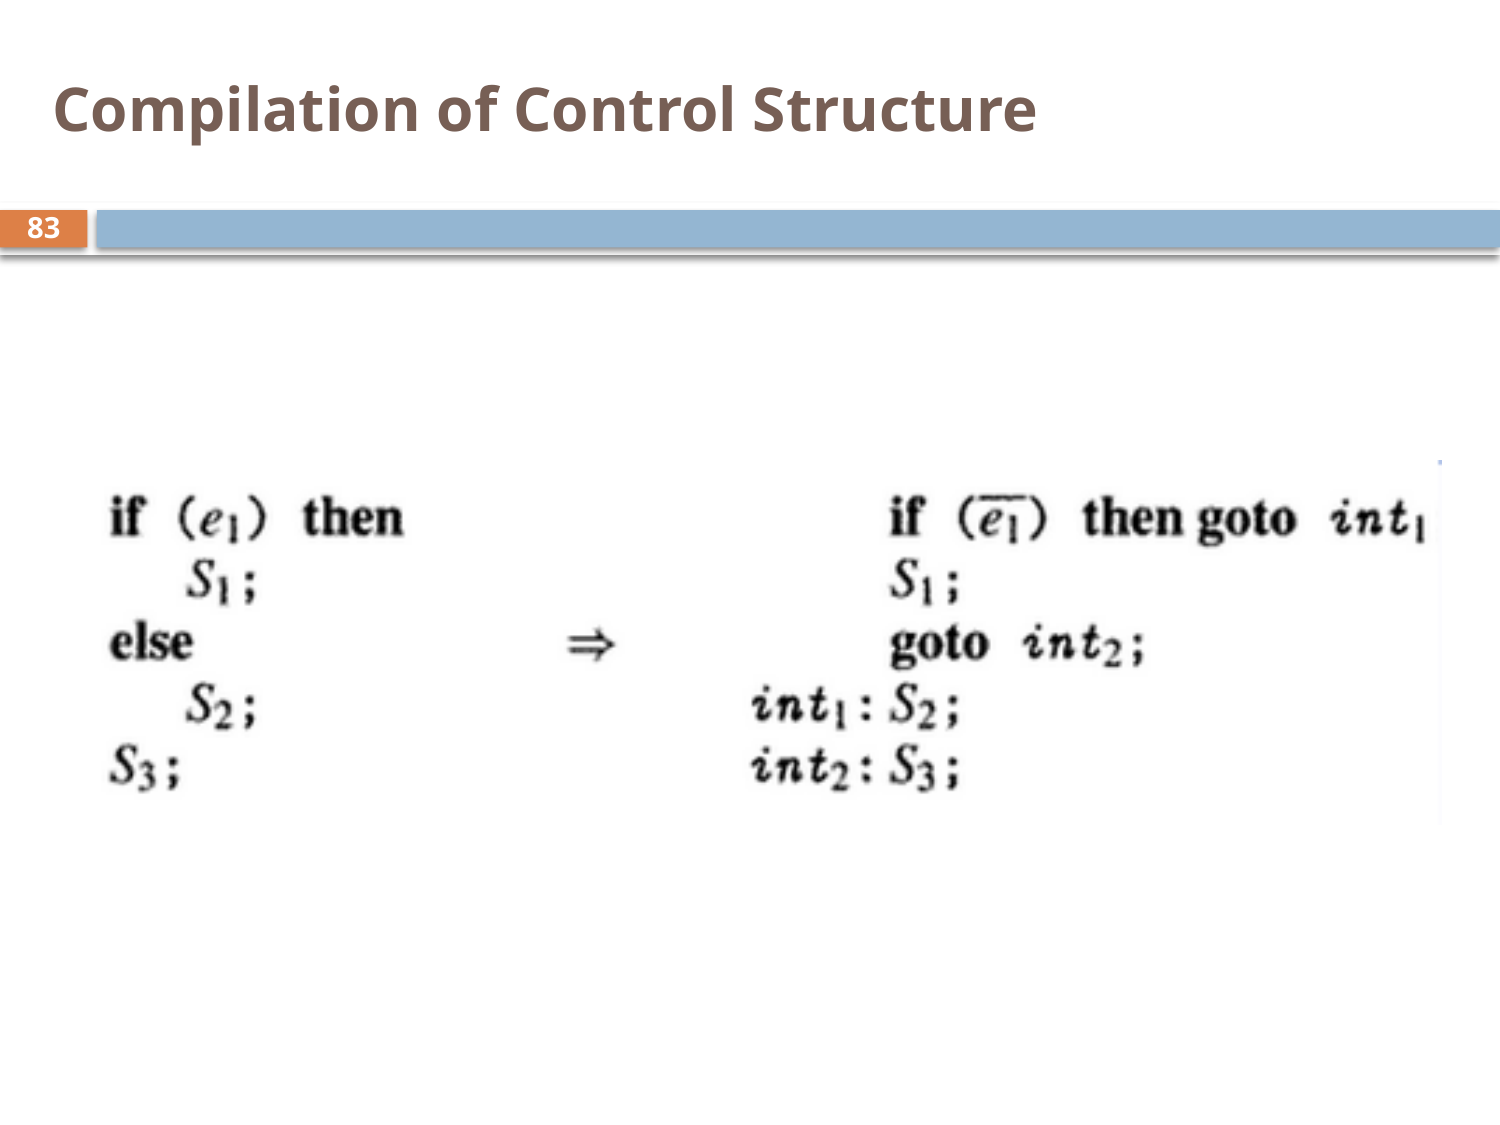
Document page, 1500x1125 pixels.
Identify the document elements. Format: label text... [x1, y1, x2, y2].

picture [74, 460, 1442, 826]
slide_number 83 [0, 208, 88, 249]
title Compilation of Control Structure [37, 62, 1437, 225]
